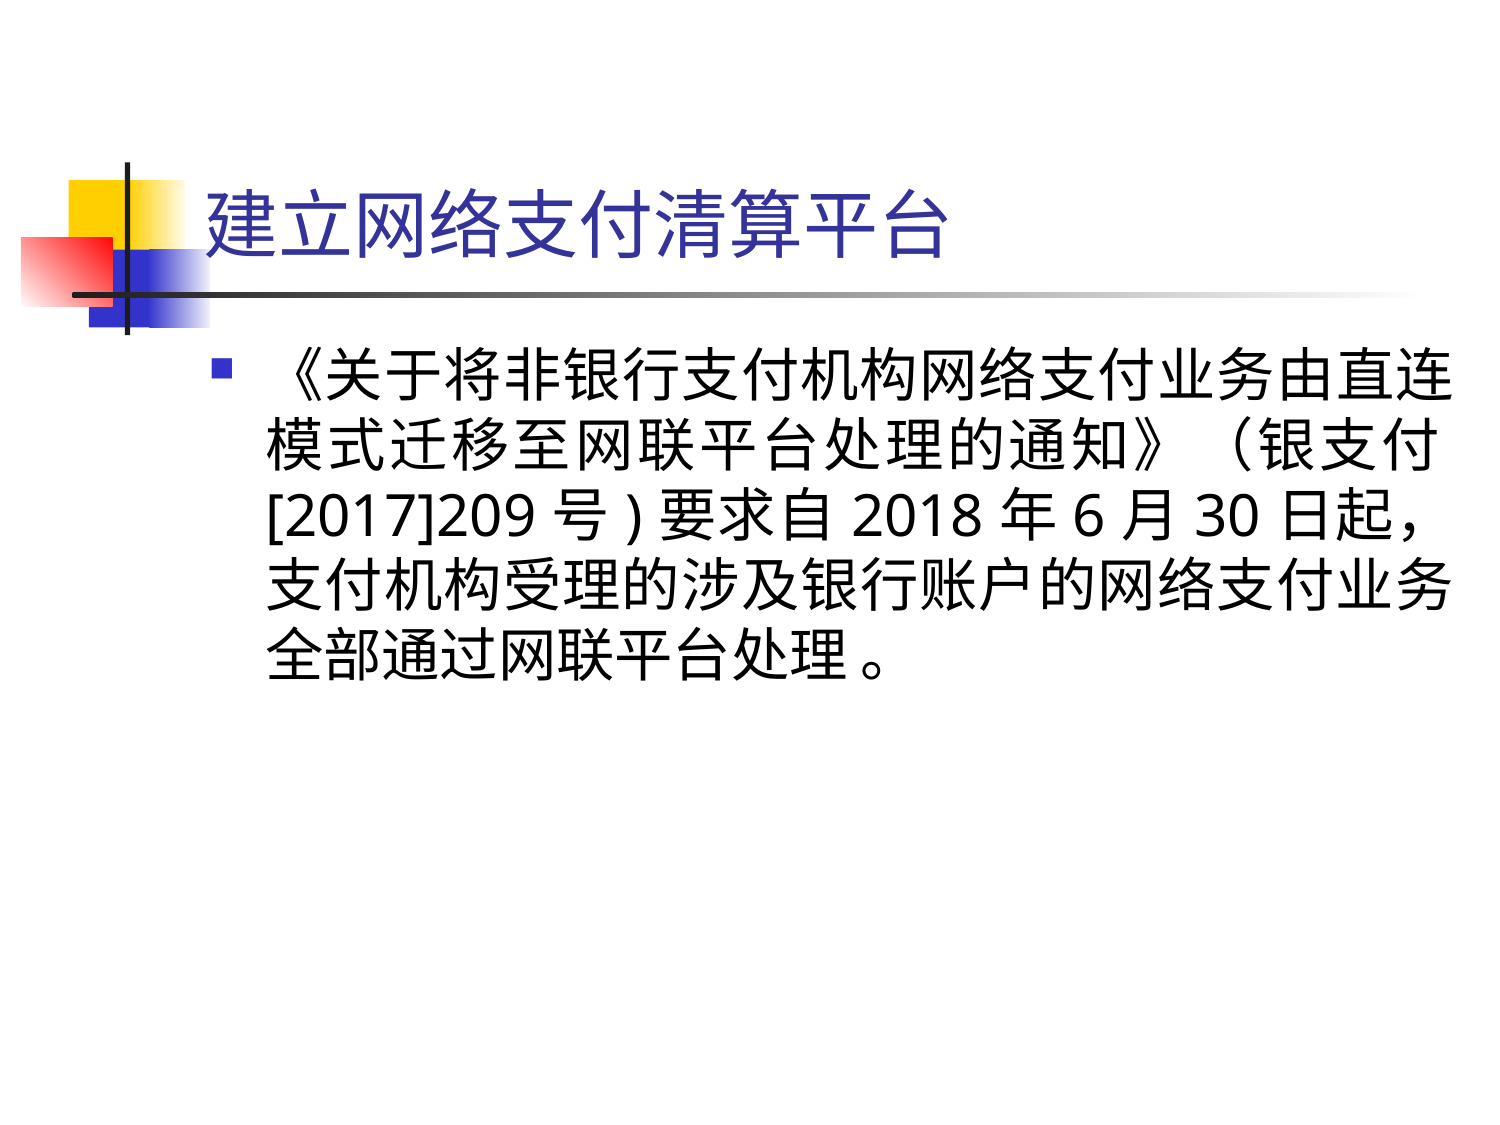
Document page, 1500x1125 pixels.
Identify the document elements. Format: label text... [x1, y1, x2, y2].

list 《关于将非银行支付机构网络支付业务由直连模式迁移至网联平台处理的通知》（银支付[2017]209号)要求自2018年6月30日起，支付机构受理的涉及银行账户的网络支付业务全部通过网联平台处理 。 [193, 331, 1469, 1006]
title 建立网络支付清算平台 [188, 35, 1468, 275]
